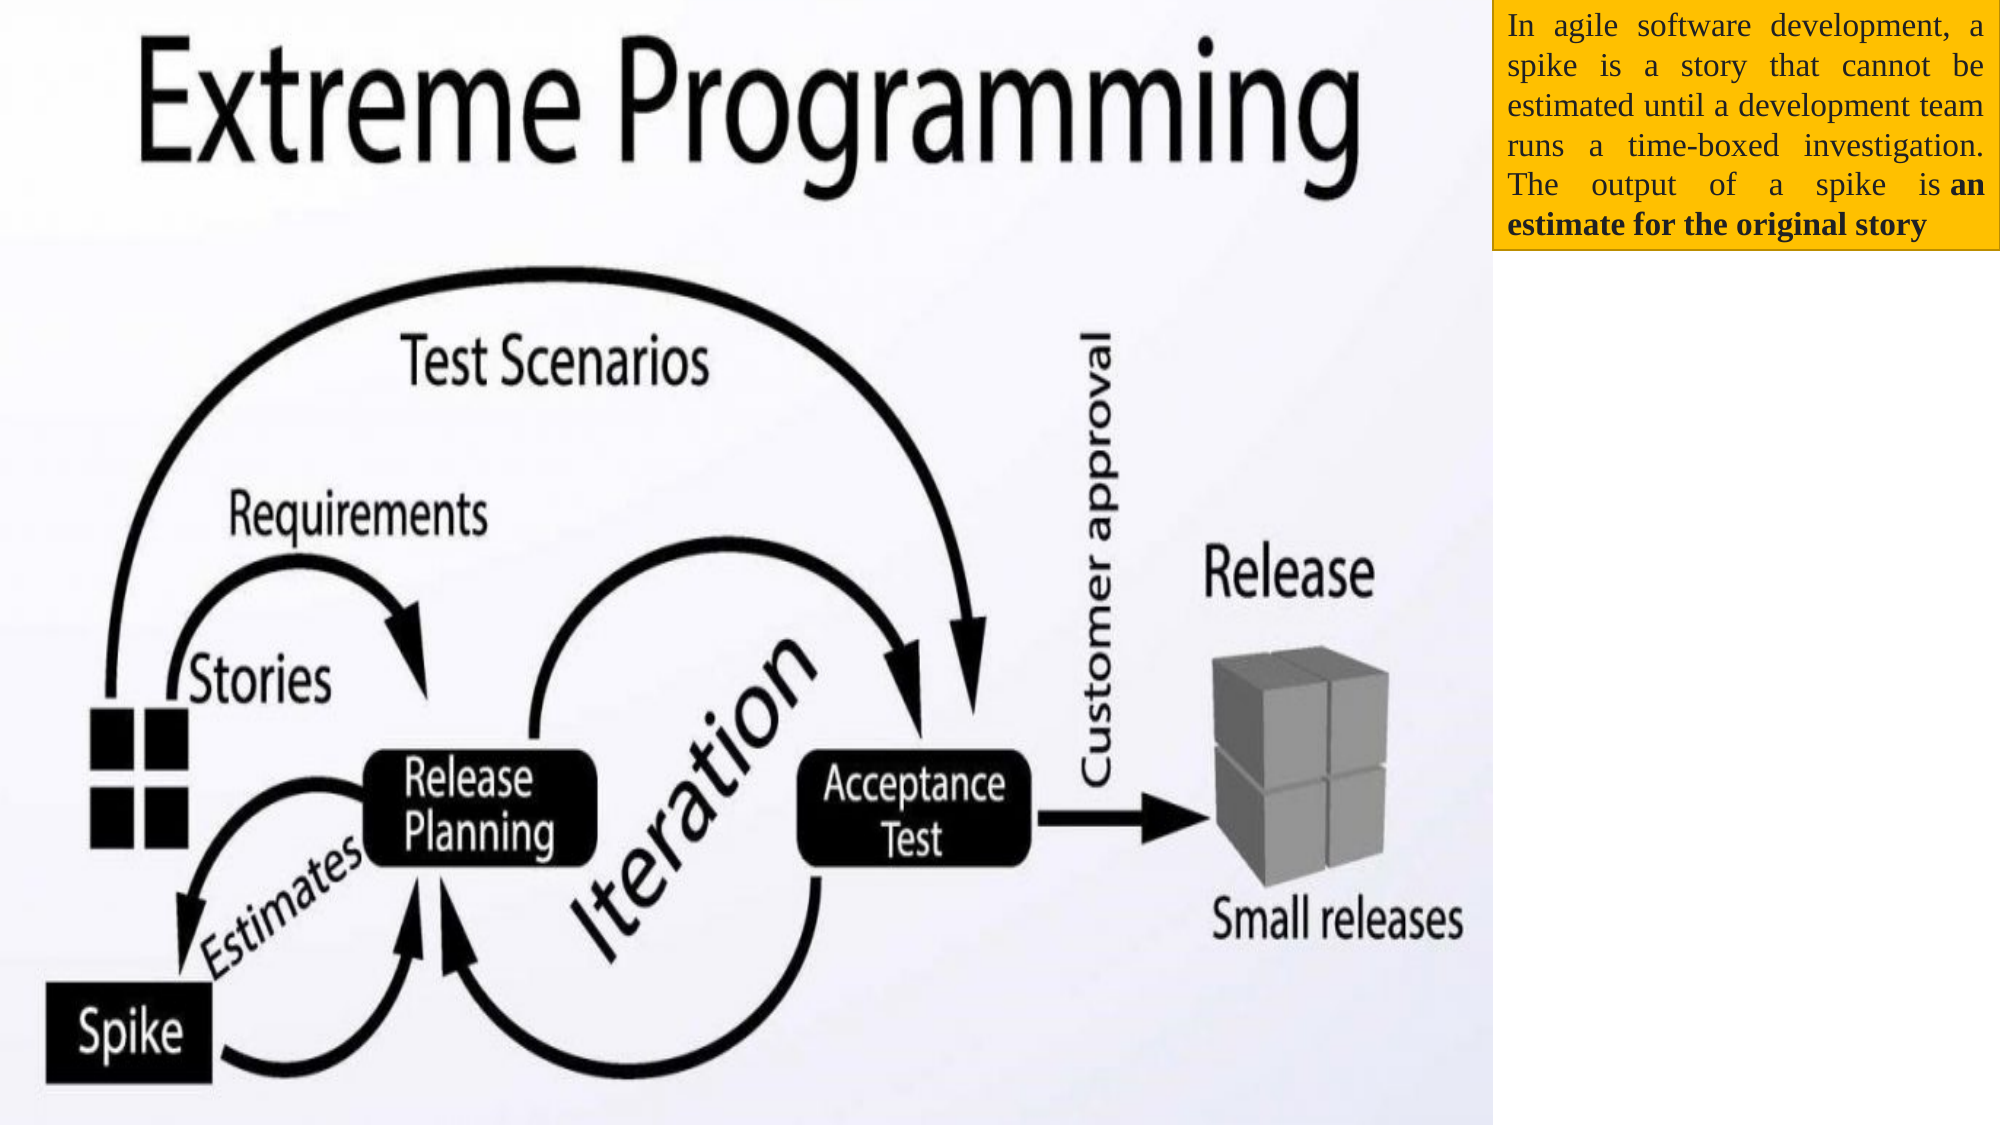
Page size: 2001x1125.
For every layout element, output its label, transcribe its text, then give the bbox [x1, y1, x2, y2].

text_box In agile software development, a spike is a story that cannot be estimated until a development team runs a time-boxed investigation. The output of a spike is an estimate for the original story [1493, 0, 2000, 251]
picture [0, 0, 1493, 1125]
